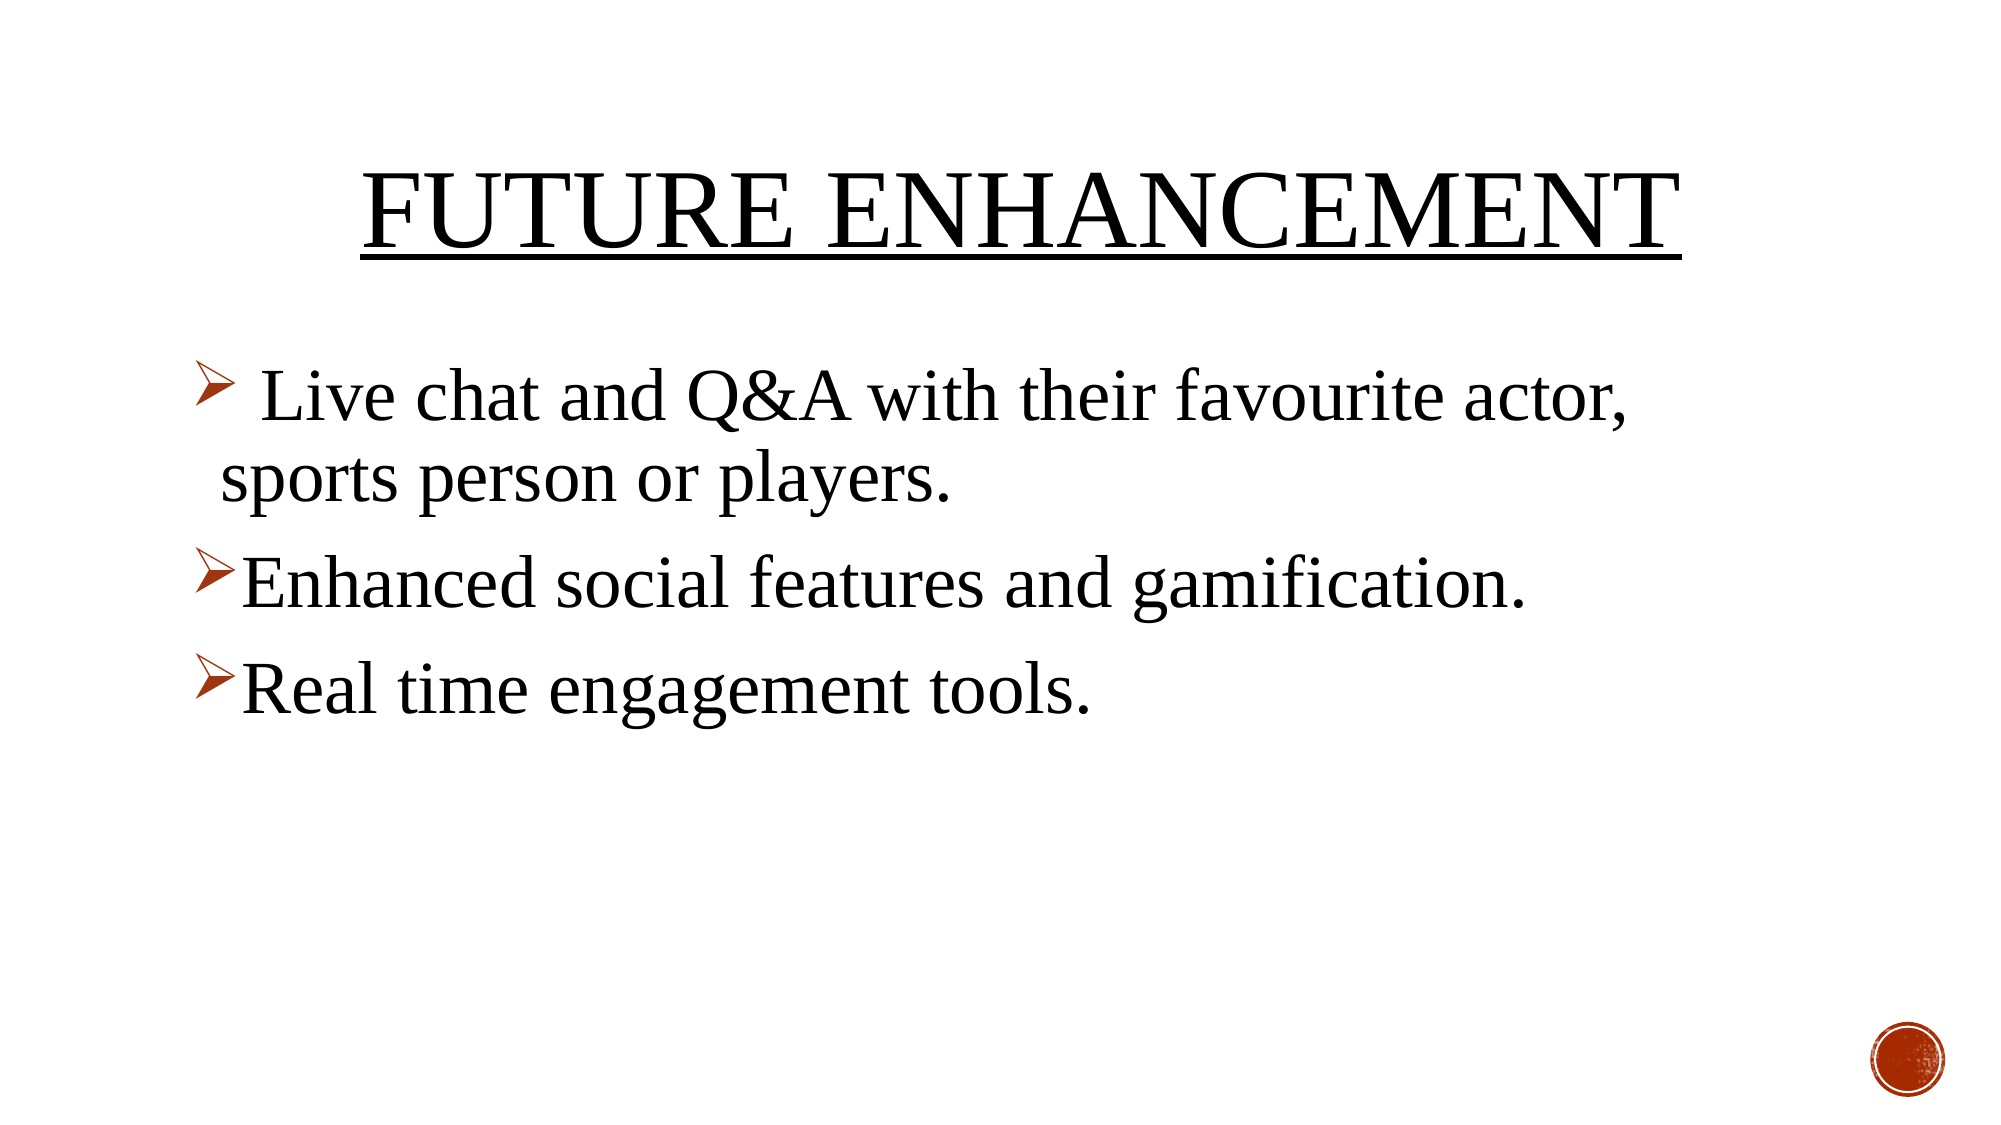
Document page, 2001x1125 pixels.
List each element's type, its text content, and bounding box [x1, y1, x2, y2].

title Future enhancement [175, 79, 1826, 344]
list Live chat and Q&A with their favourite actor, sports person or players. Enhanced social features and gamification. Real time engagement tools. [175, 348, 1826, 1013]
